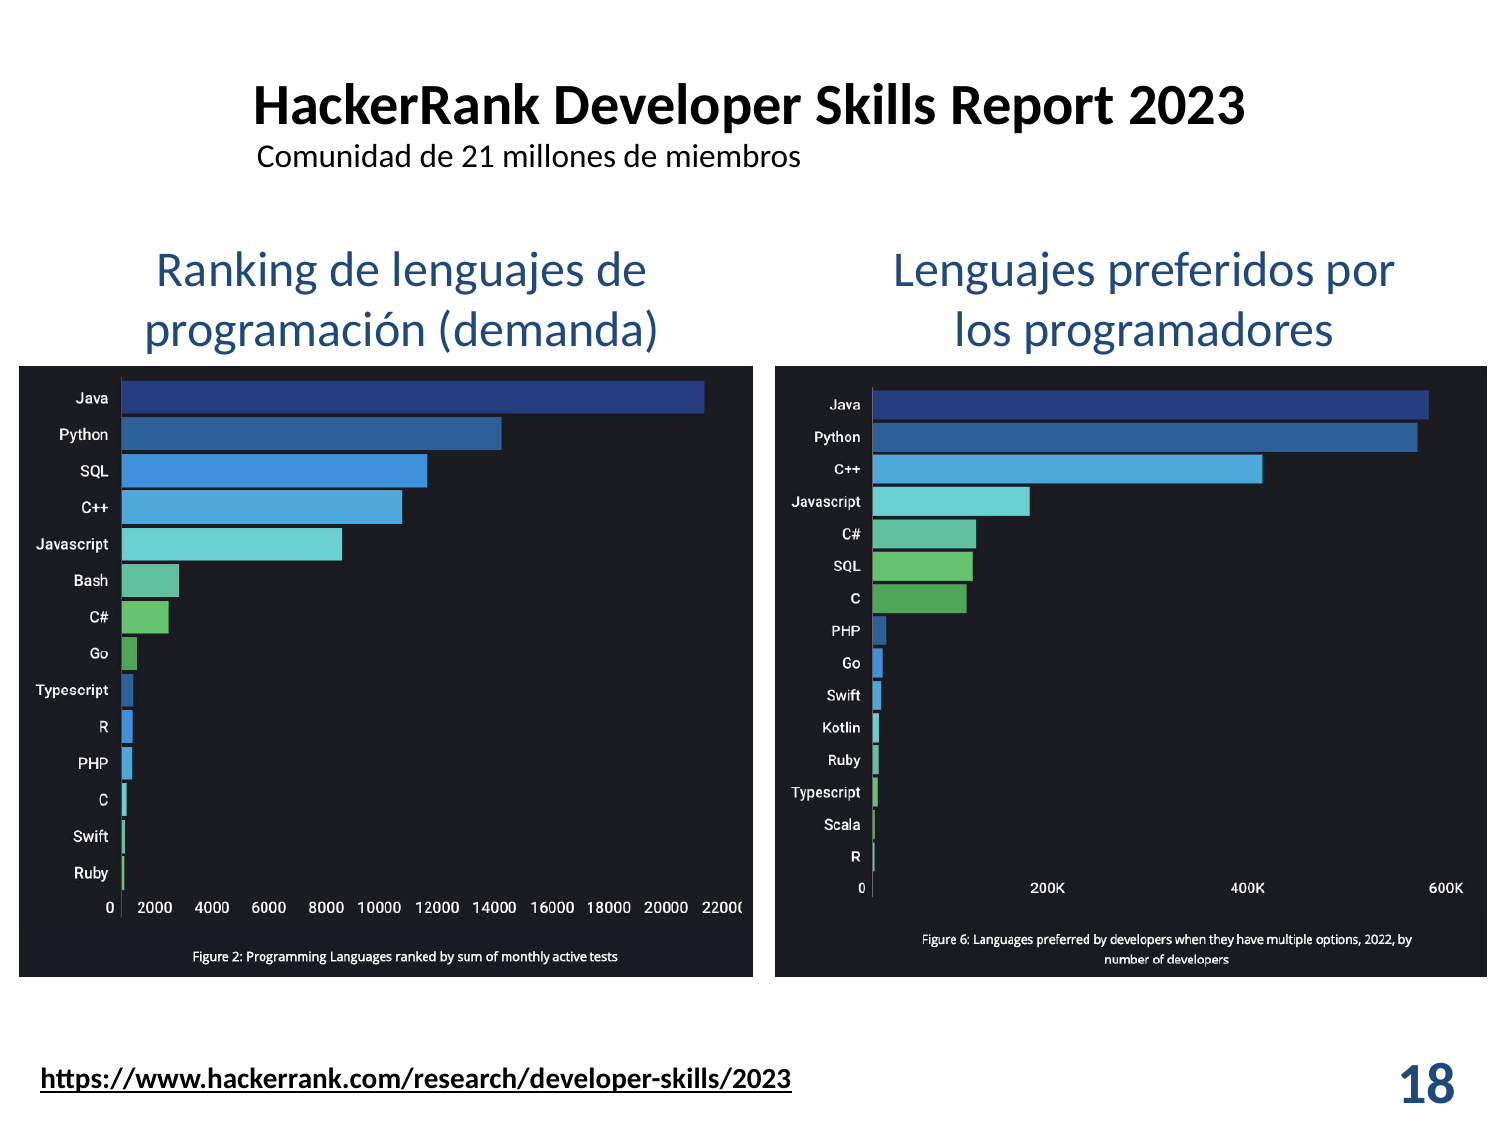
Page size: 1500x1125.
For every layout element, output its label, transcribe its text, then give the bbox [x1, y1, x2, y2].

text_box Ranking de lenguajes de programación (demanda) [109, 228, 695, 364]
text_box https://www.hackerrank.com/research/developer-skills/2023 [25, 1052, 1368, 1110]
text_box 18 [1382, 1038, 1489, 1123]
text_box Lenguajes preferidos por los programadores [878, 228, 1412, 364]
picture [18, 366, 753, 977]
text_box Comunidad de 21 millones de miembros [242, 127, 817, 182]
title HackerRank Developer Skills Report 2023 [75, 7, 1425, 195]
picture [775, 366, 1487, 977]
